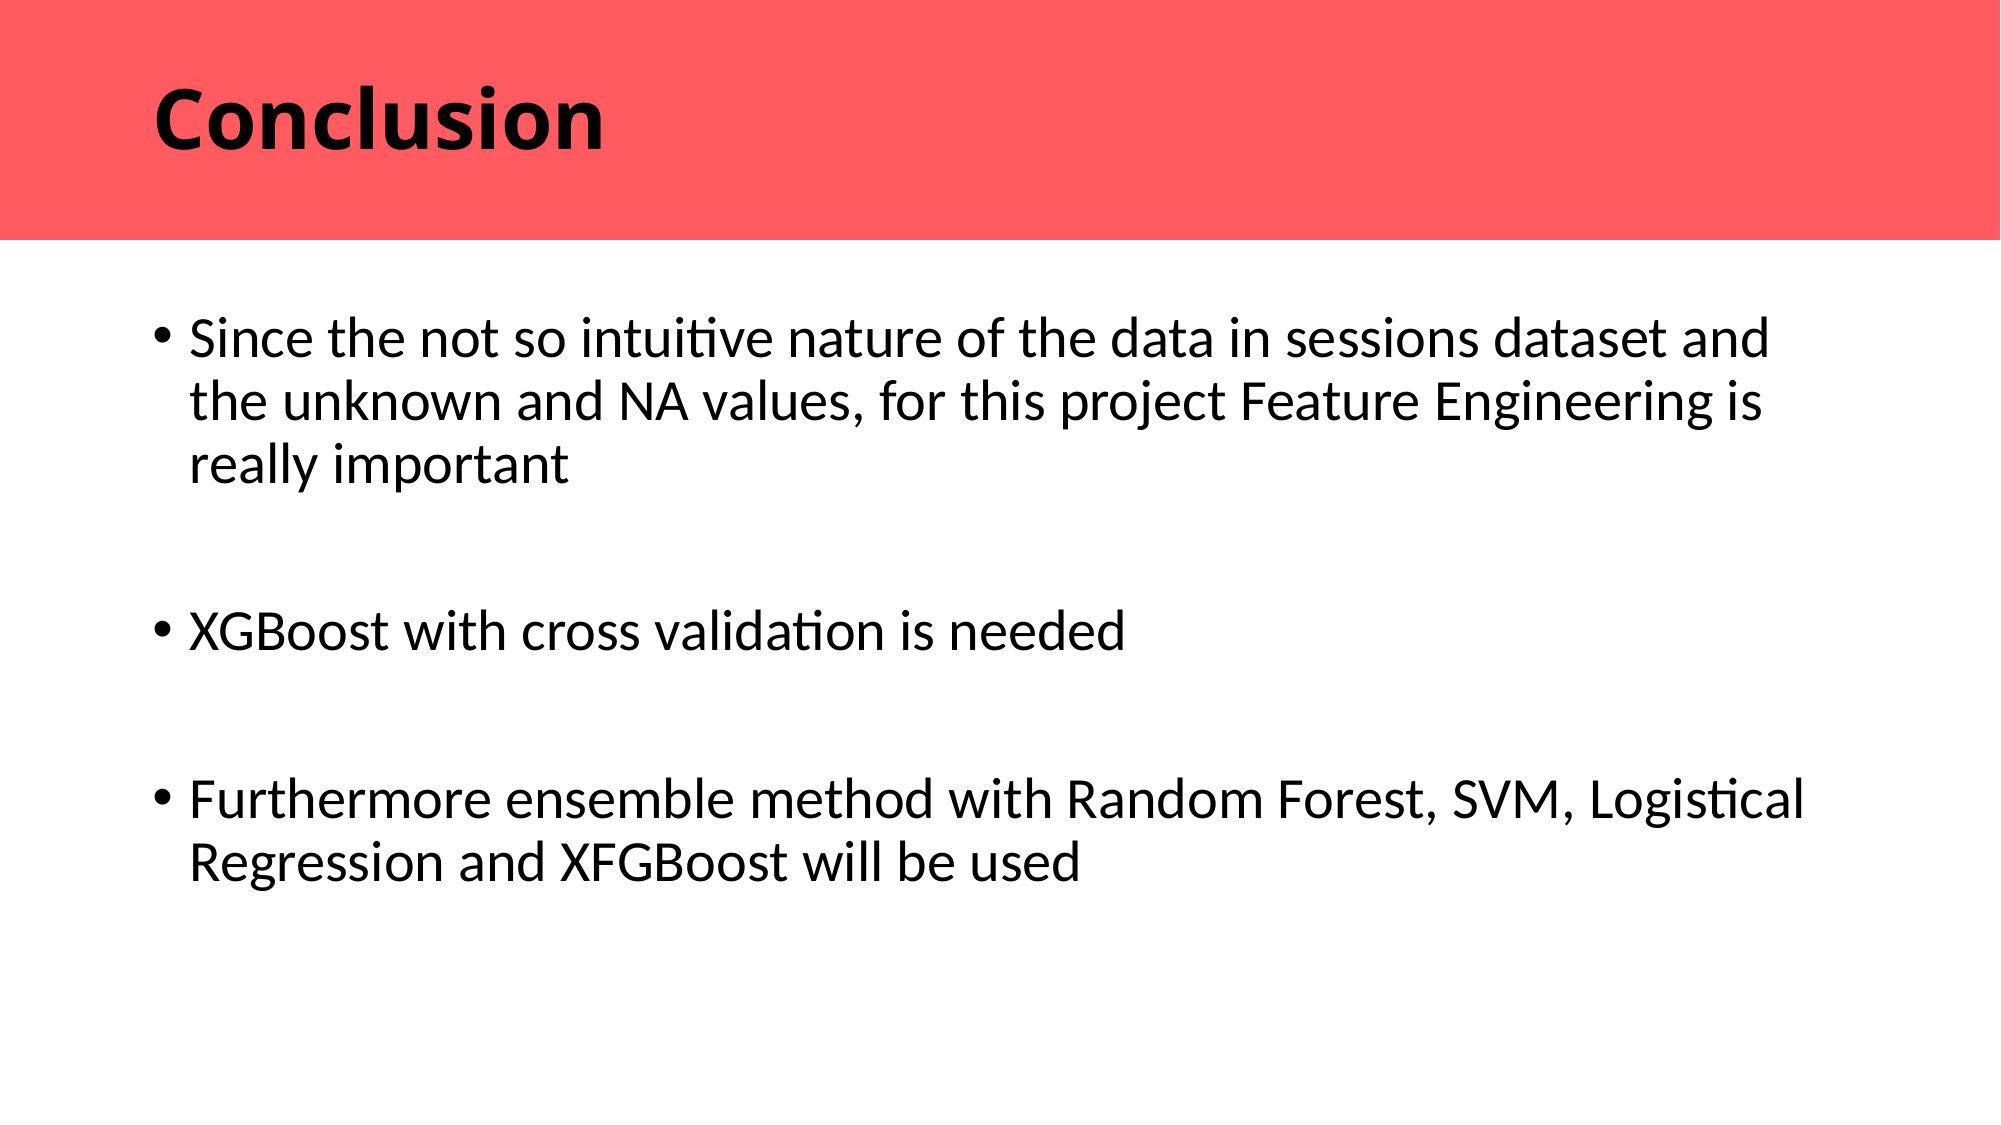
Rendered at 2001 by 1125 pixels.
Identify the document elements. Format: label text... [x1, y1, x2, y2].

list Since the not so intuitive nature of the data in sessions dataset and the unknown and NA values, for this project Feature Engineering is really important XGBoost with cross validation is needed Furthermore ensemble method with Random Forest, SVM, Logistical Regression and XFGBoost will be used [137, 299, 1863, 1014]
title Conclusion [137, 13, 1863, 231]
text_box [0, 0, 2000, 240]
